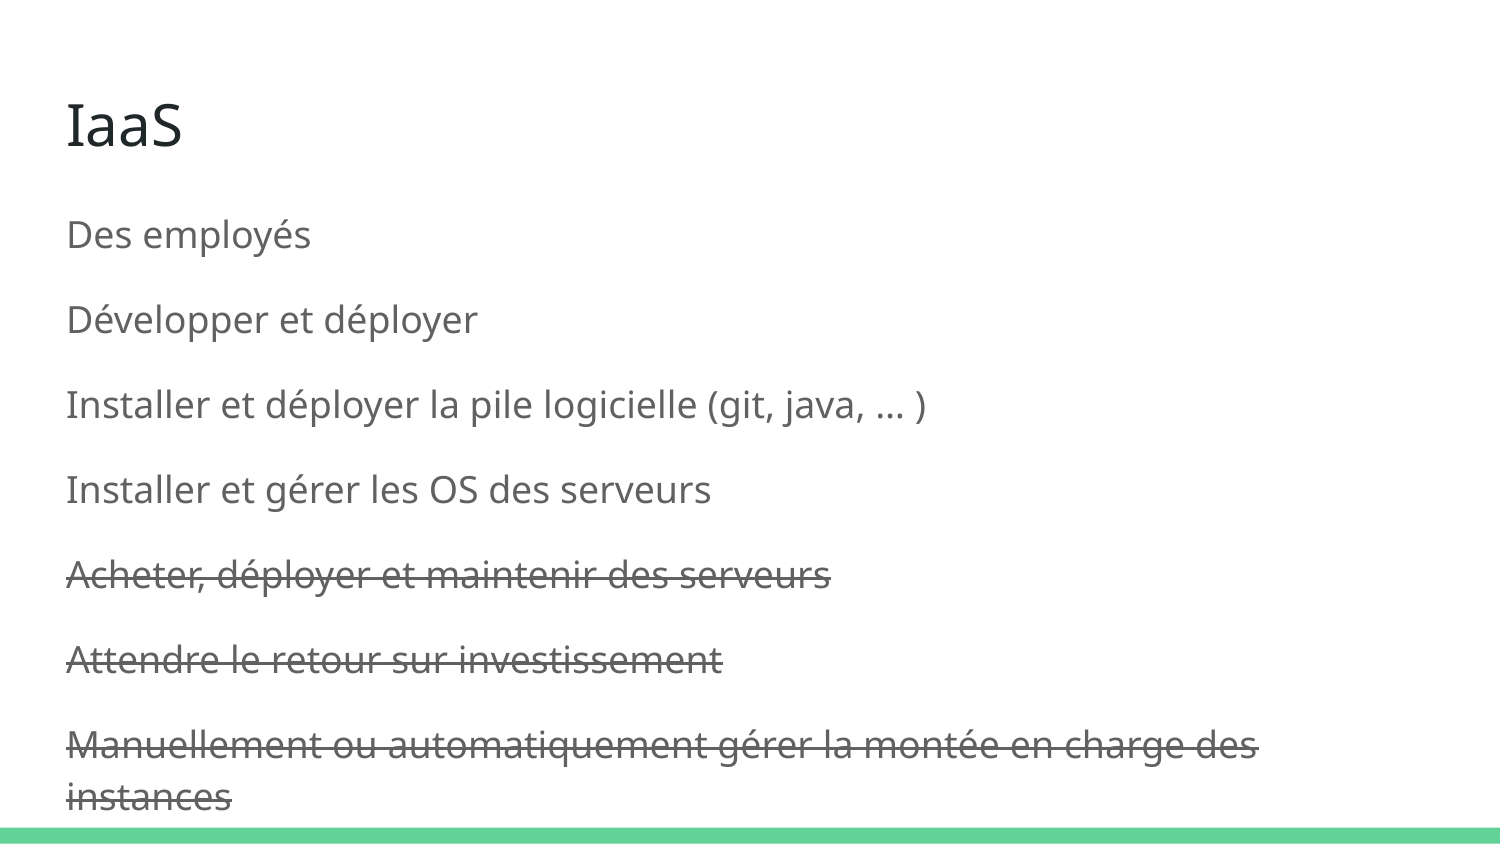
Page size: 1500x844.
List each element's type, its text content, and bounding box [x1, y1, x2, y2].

list Des employés Développer et déployer Installer et déployer la pile logicielle (git, java, … ) Installer et gérer les OS des serveurs Acheter, déployer et maintenir des serveurs Attendre le retour sur investissement Manuellement ou automatiquement gérer la montée en charge des instances [51, 189, 1449, 750]
title IaaS [51, 72, 1449, 167]
